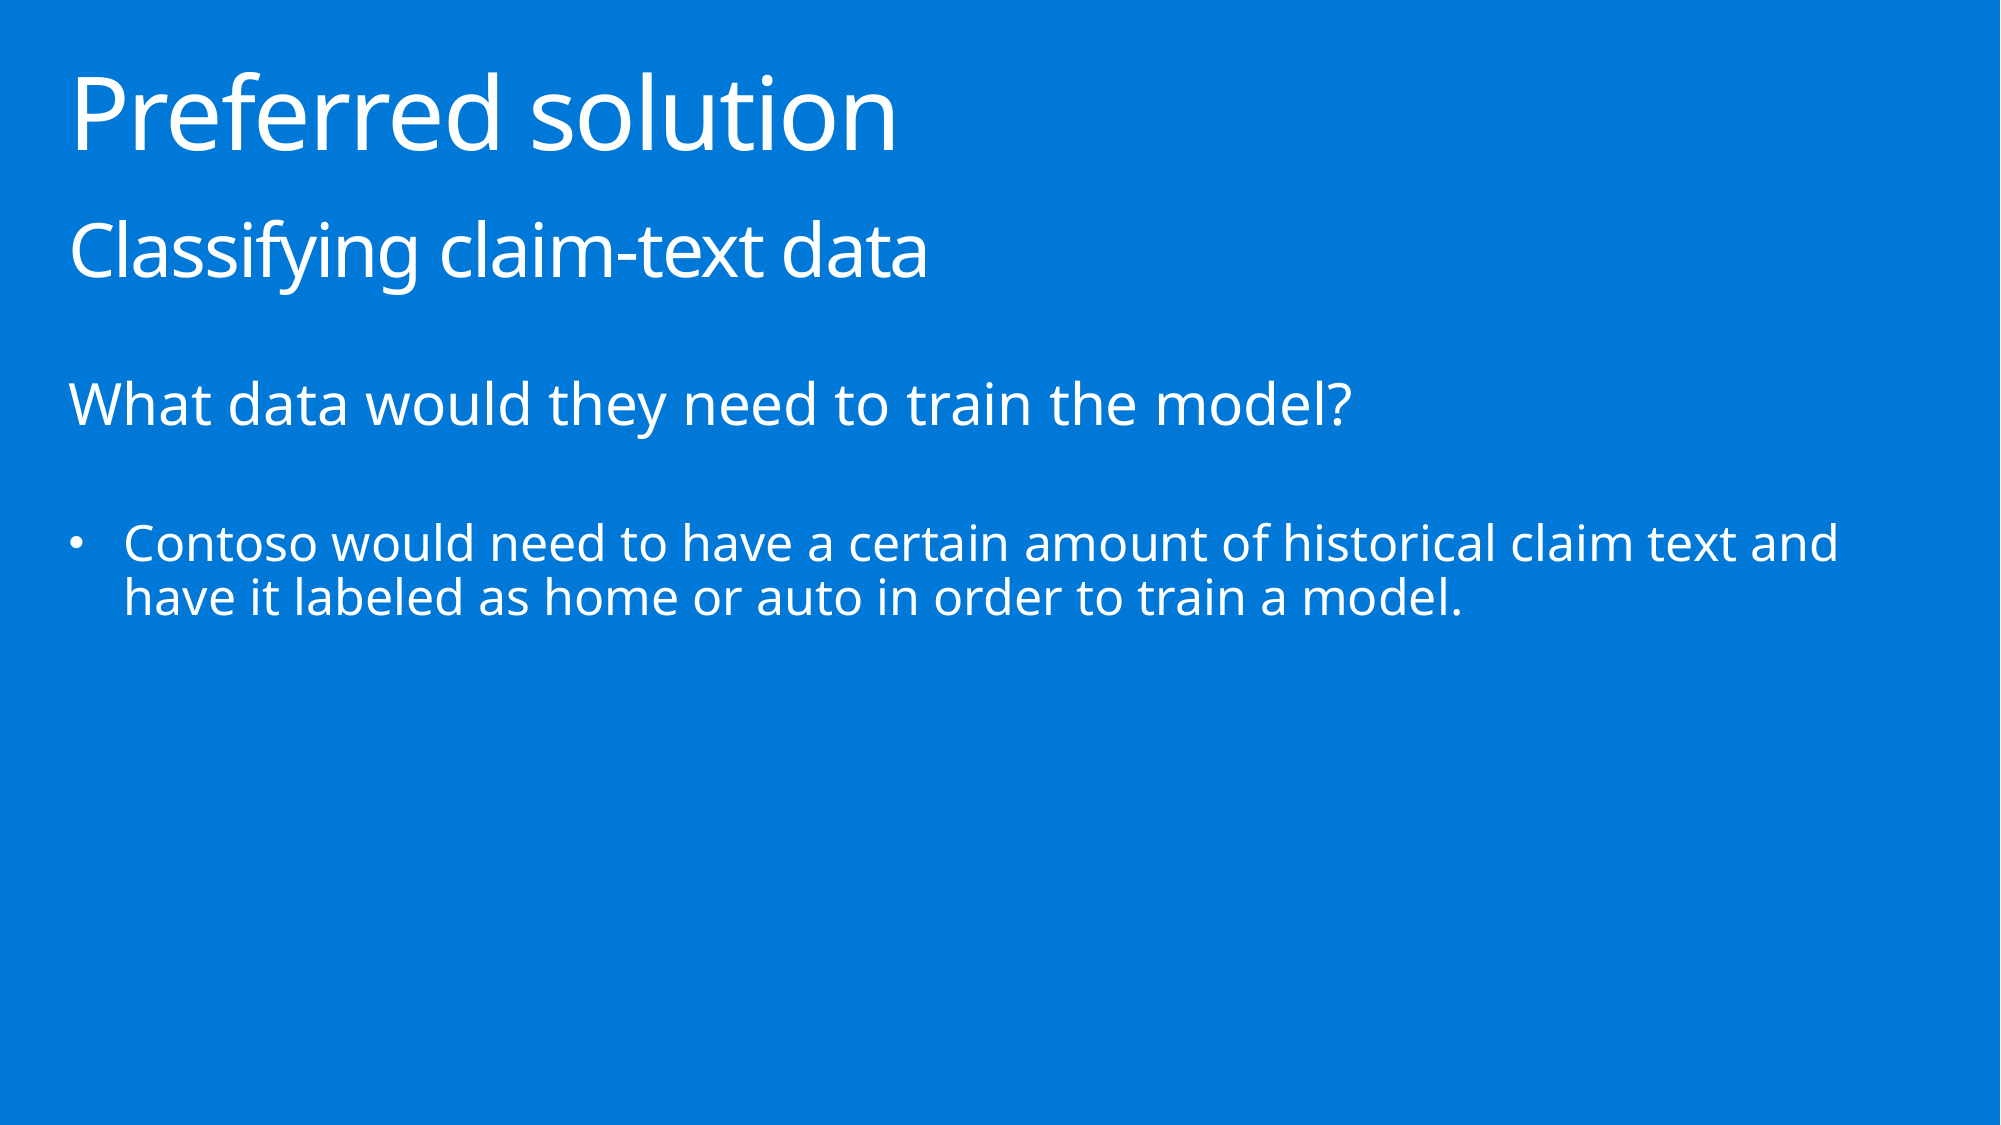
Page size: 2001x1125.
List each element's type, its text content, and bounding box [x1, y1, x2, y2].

title Preferred solution [44, 47, 1957, 196]
list What data would they need to train the model? Contoso would need to have a certain amount of historical claim text and have it labeled as home or auto in order to train a model. [44, 359, 1957, 1008]
text_box Classifying claim-text data [44, 197, 1957, 345]
